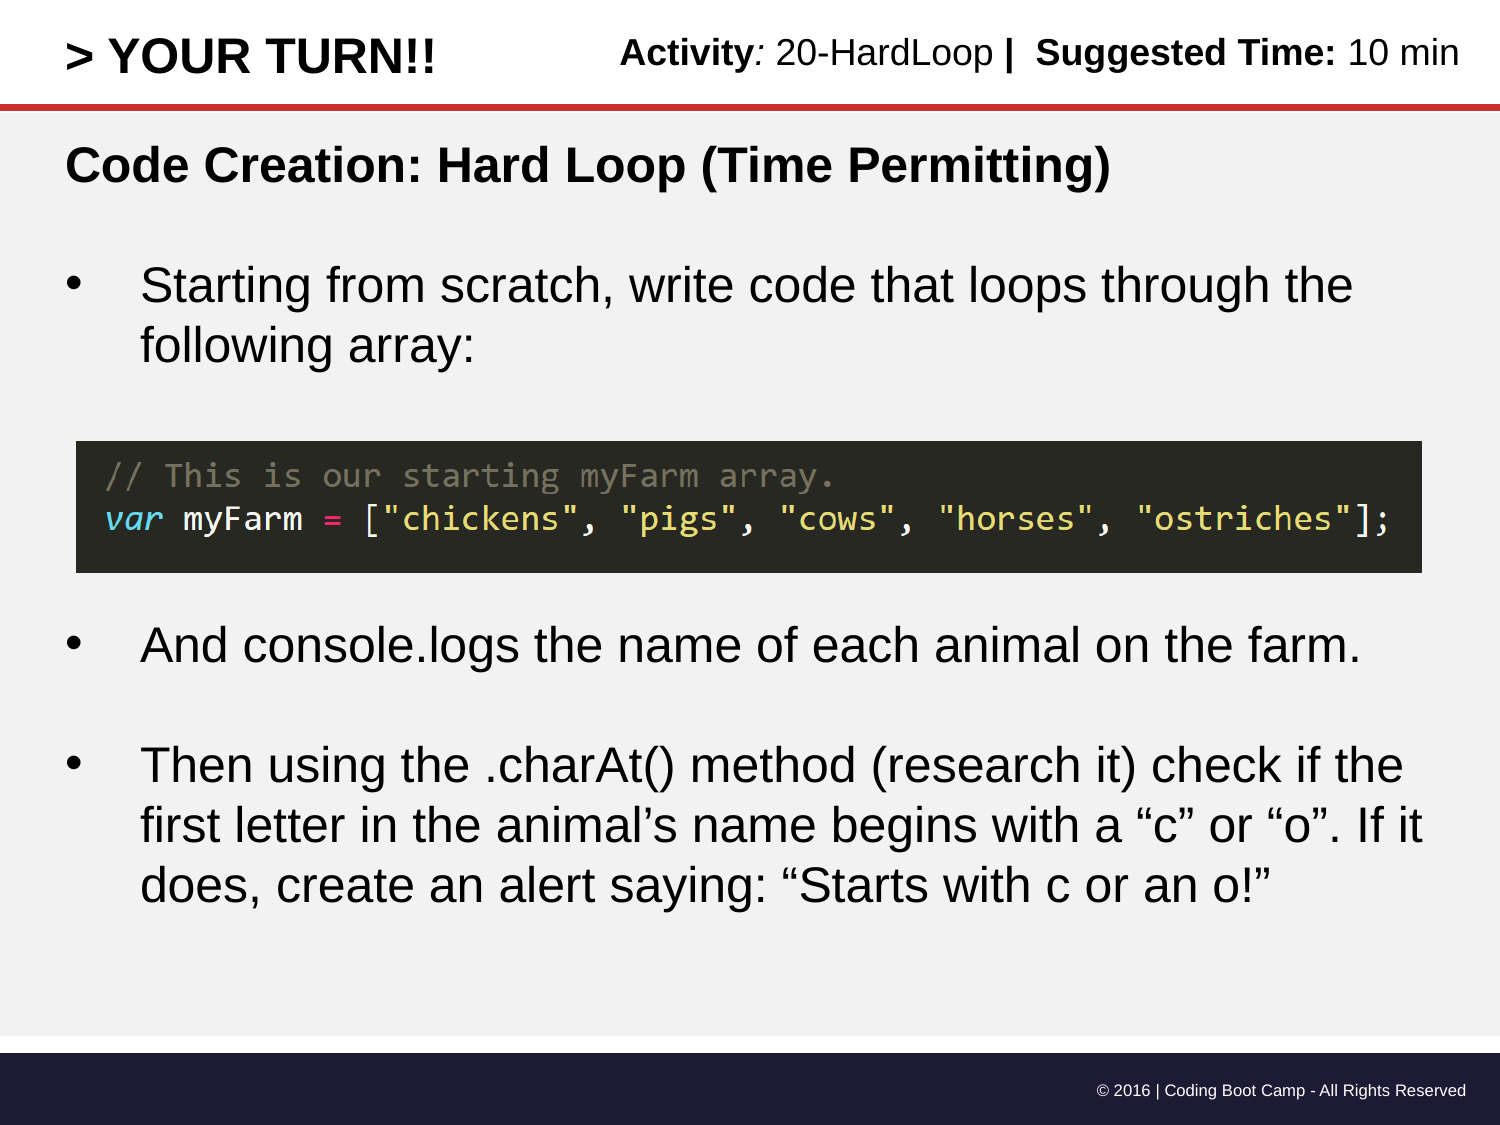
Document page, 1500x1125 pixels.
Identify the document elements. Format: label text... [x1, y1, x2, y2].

picture [76, 440, 1422, 574]
text_box Code Creation: Hard Loop (Time Permitting) Starting from scratch, write code that loops through the following array: And console.logs the name of each animal on the farm. Then using the .charAt() method (research it) check if the first letter in the animal’s name begins with a “c” or “o”. If it does, create an alert saying: “Starts with c or an o!” [49, 125, 1475, 928]
text_box [0, 113, 1500, 1037]
text_box > YOUR TURN!! [50, 16, 913, 92]
text_box Activity: 20-HardLoop | Suggested Time: 10 min [499, 20, 1475, 81]
